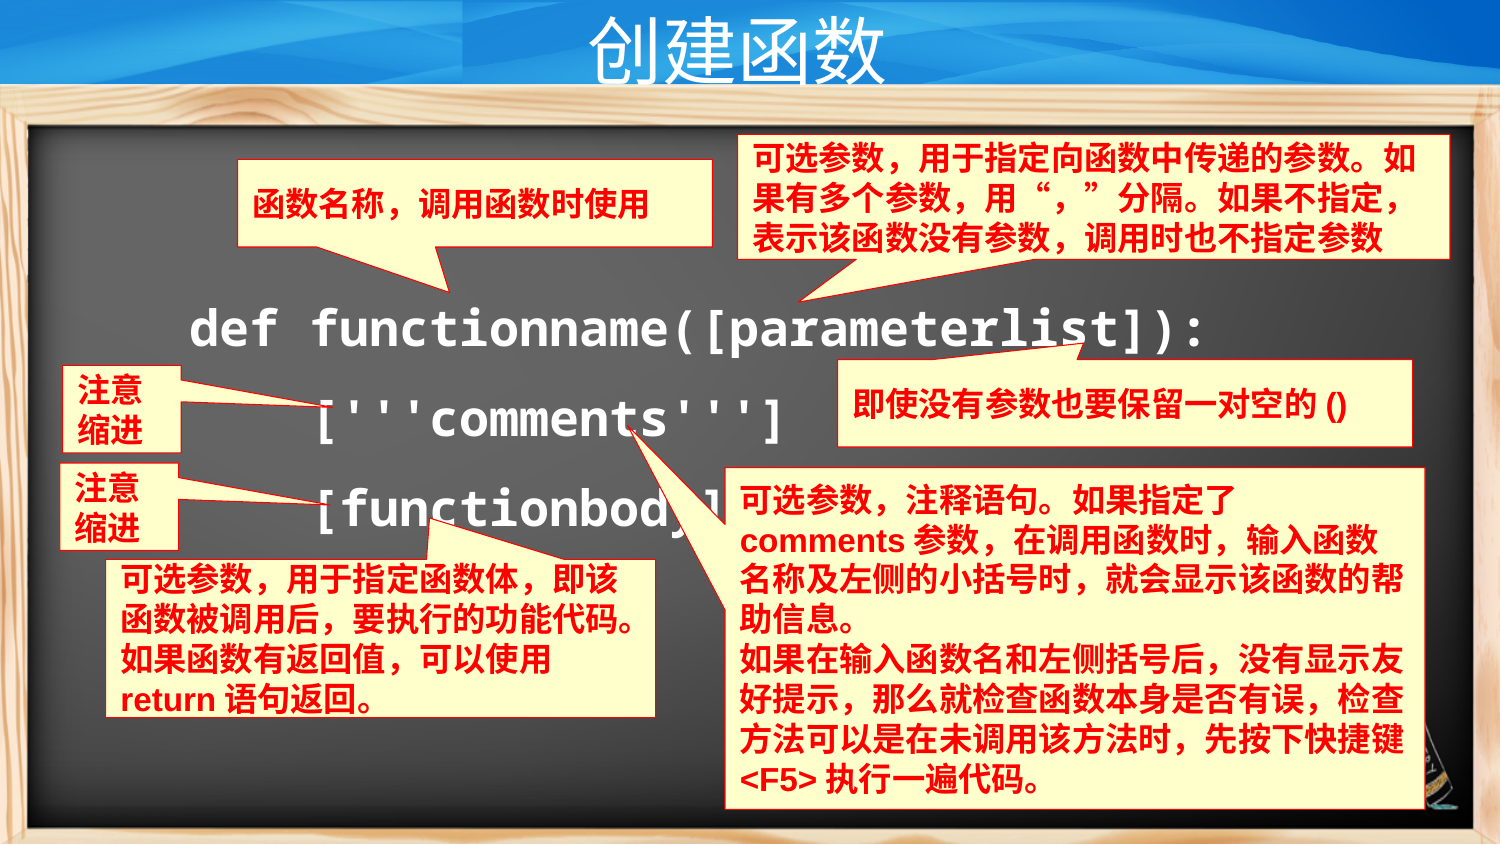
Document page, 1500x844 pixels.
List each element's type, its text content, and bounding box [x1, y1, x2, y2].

title 创建函数 [62, 0, 1413, 82]
picture [0, 0, 1500, 844]
